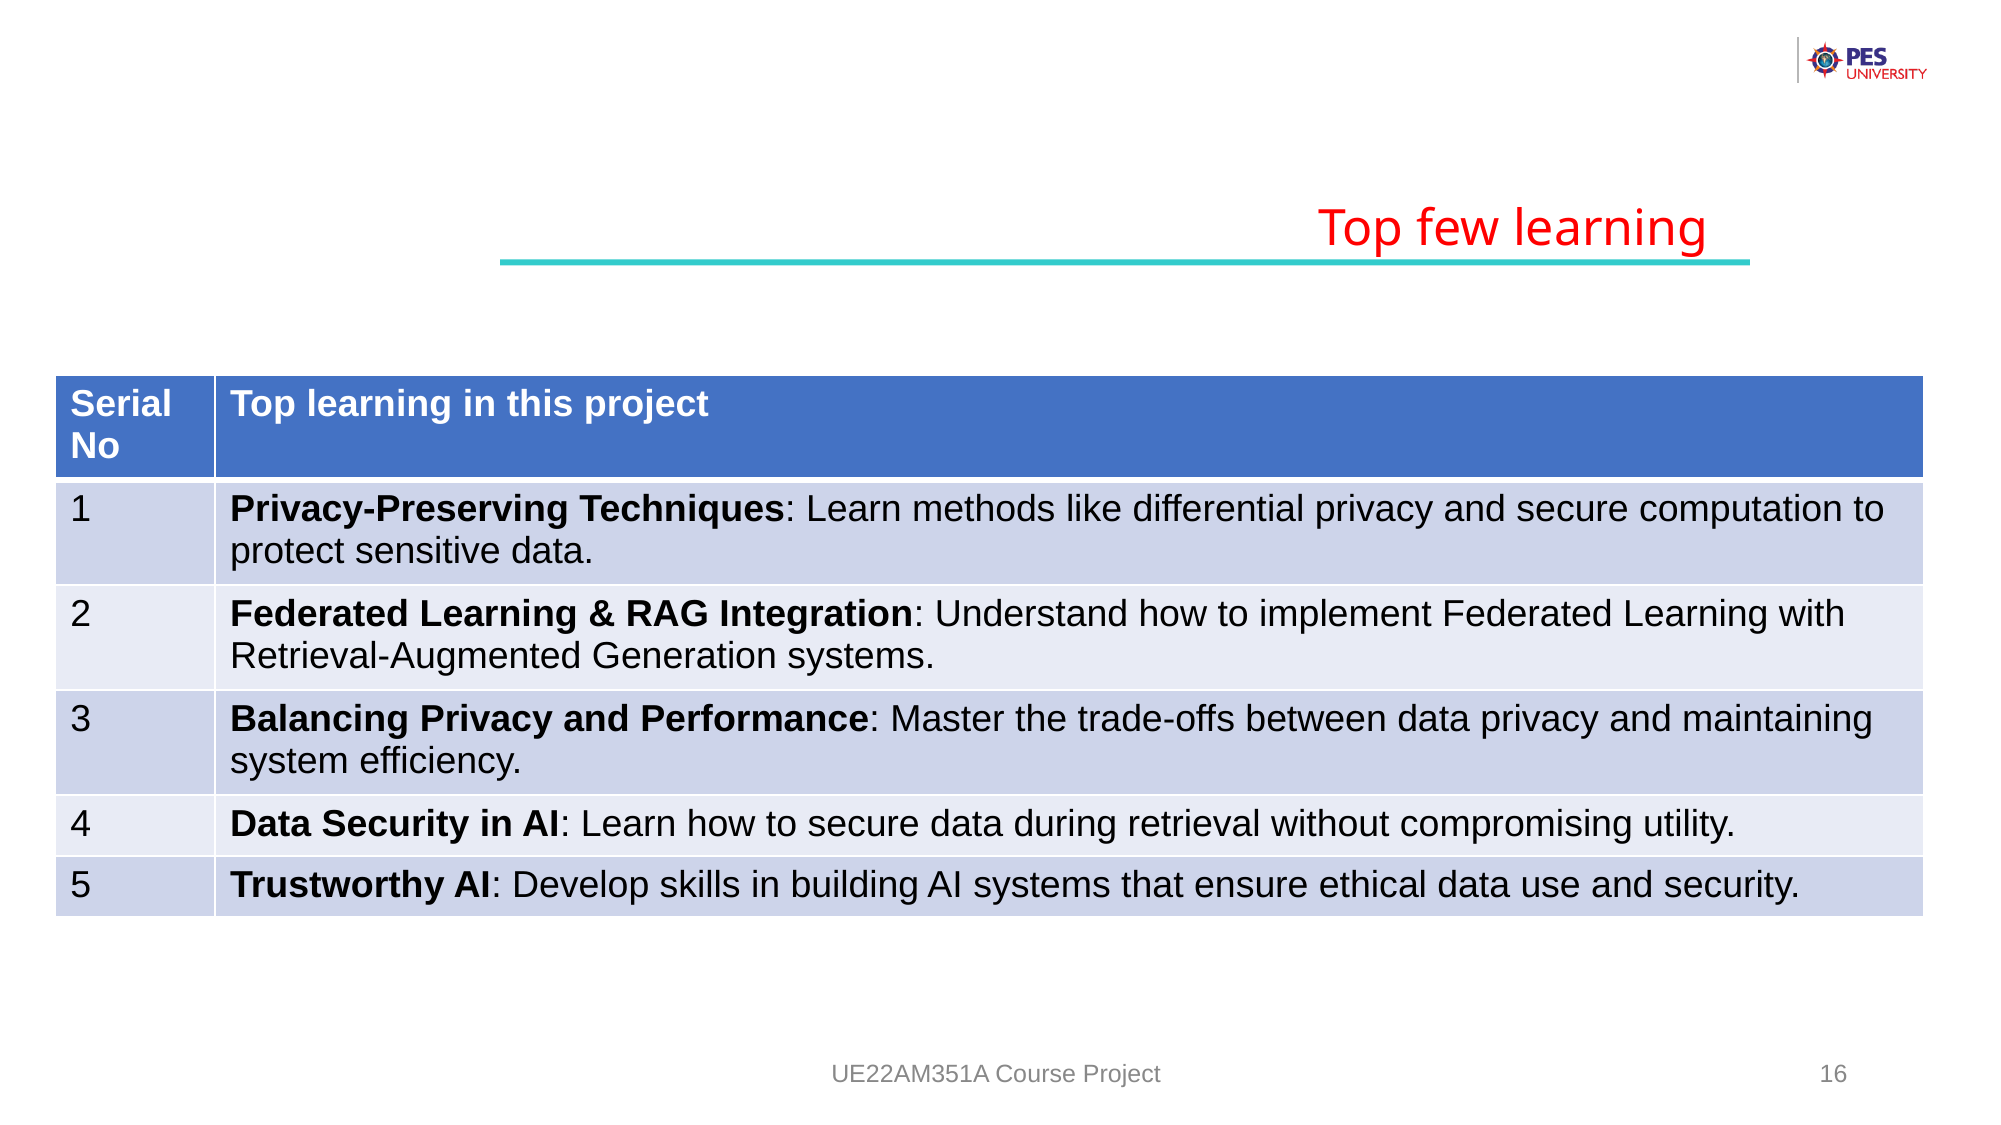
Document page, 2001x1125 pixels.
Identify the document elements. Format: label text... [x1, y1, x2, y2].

table_header Serial No [56, 376, 214, 477]
table_cell 4 [56, 796, 214, 855]
table_cell Federated Learning & RAG Integration: Understand how to implement Federated Learning with Retrieval-Augmented Generation systems. [216, 586, 1923, 689]
table_cell 5 [56, 857, 214, 916]
table_cell 1 [56, 483, 214, 584]
table_header Top learning in this project [216, 376, 1923, 477]
table_cell Balancing Privacy and Performance: Master the trade-offs between data privacy and maintaining system efficiency. [216, 691, 1923, 794]
footer UE22AM351A Course Project [662, 1042, 1338, 1103]
picture [1806, 41, 1927, 79]
table_cell Trustworthy AI: Develop skills in building AI systems that ensure ethical data use and security. [216, 857, 1923, 916]
table_cell Data Security in AI: Learn how to secure data during retrieval without compromising utility. [216, 796, 1923, 855]
text_box Top few learning [474, 187, 1750, 263]
slide_number ‹#› [1412, 1042, 1863, 1103]
table_cell 3 [56, 691, 214, 794]
table_cell 2 [56, 586, 214, 689]
table_cell Privacy-Preserving Techniques: Learn methods like differential privacy and secure computation to protect sensitive data. [216, 483, 1923, 584]
